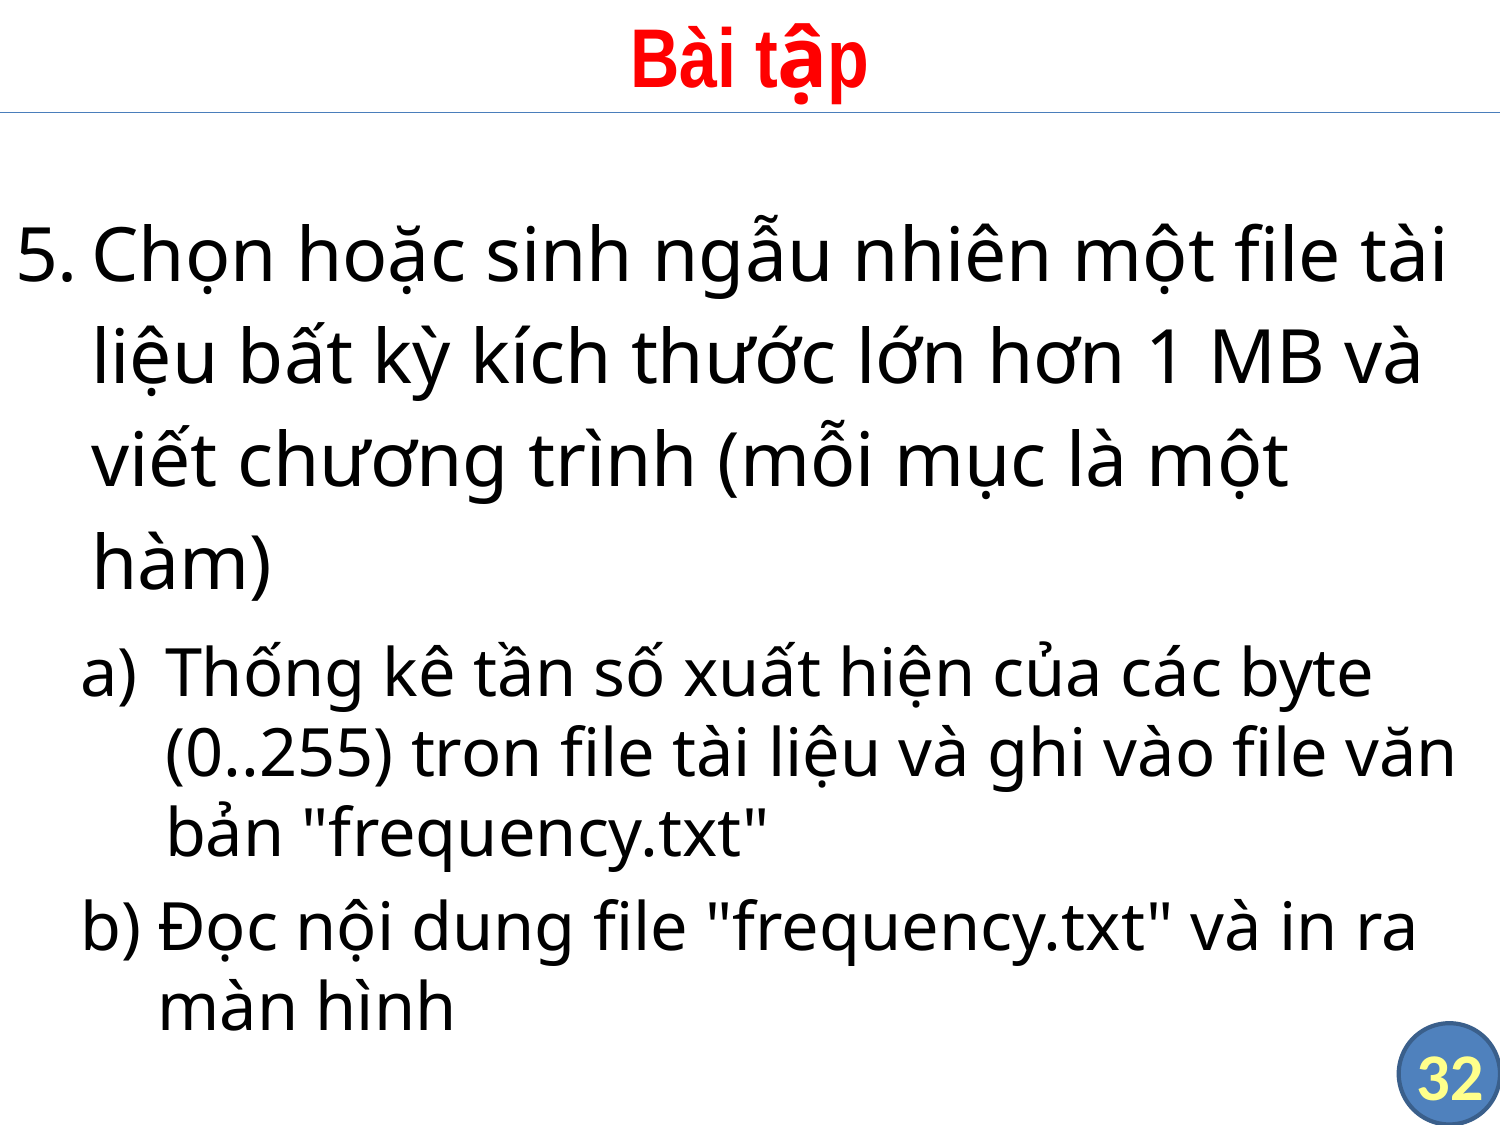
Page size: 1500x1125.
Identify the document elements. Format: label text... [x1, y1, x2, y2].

slide_number 32 [1399, 1023, 1500, 1125]
list Chọn hoặc sinh ngẫu nhiên một file tài liệu bất kỳ kích thước lớn hơn 1 MB và viết chương trình (mỗi mục là một hàm) Thống kê tần số xuất hiện của các byte (0..255) tron file tài liệu và ghi vào file văn bản "frequency.txt" Đọc nội dung file "frequency.txt" và in ra màn hình [0, 113, 1500, 1125]
title Bài tập [0, 0, 1500, 113]
